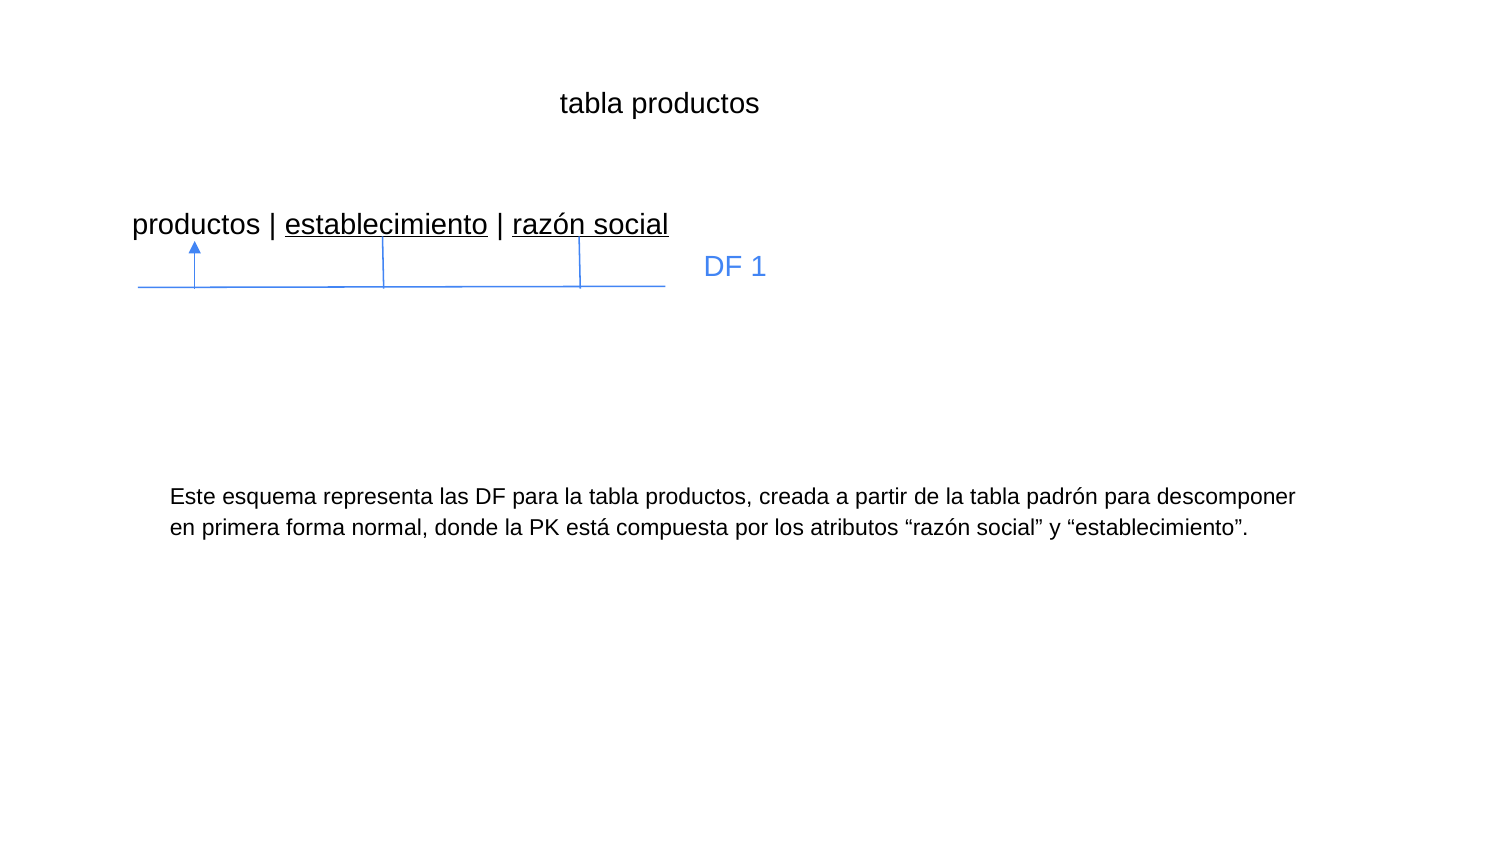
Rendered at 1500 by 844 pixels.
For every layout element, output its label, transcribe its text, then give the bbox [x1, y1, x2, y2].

text_box productos | establecimiento | razón social [117, 190, 718, 255]
text_box Este esquema representa las DF para la tabla productos, creada a partir de la tabla padrón para descomponer en primera forma normal, donde la PK está compuesta por los atributos “razón social” y “establecimiento”. [154, 462, 1330, 556]
text_box DF 1 [688, 231, 1357, 297]
text_box tabla productos [544, 69, 1213, 135]
